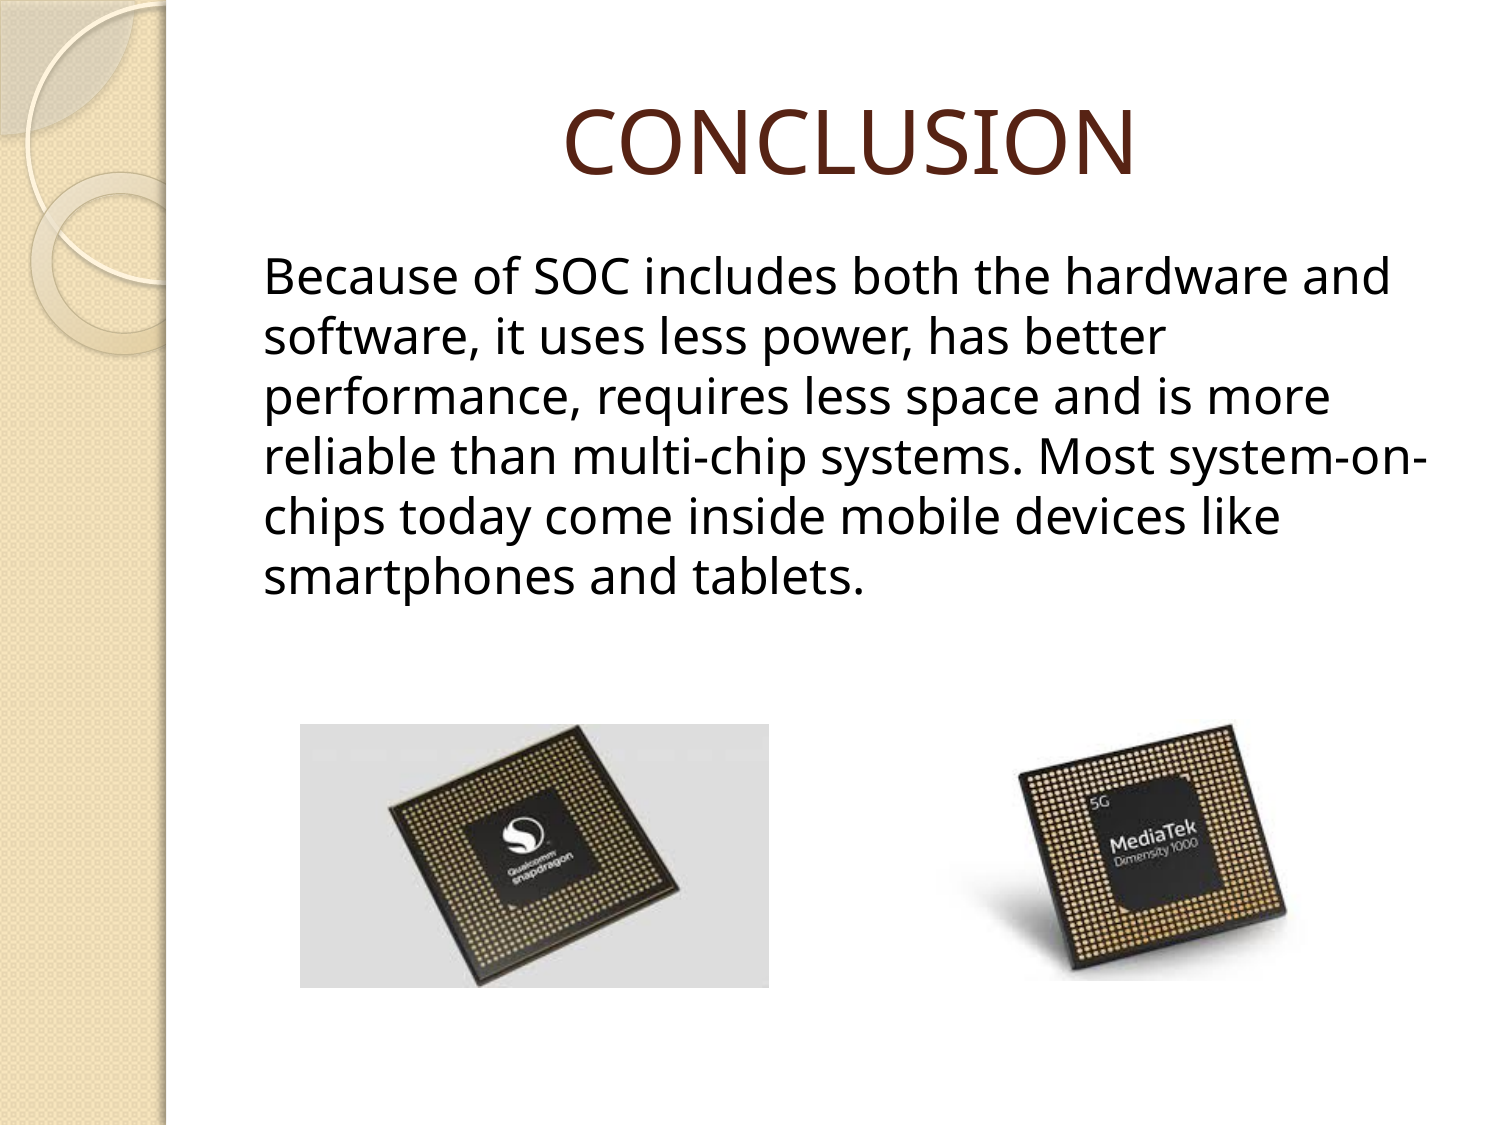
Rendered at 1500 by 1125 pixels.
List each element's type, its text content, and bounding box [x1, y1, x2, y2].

picture [299, 724, 769, 988]
picture [899, 719, 1372, 981]
title CONCLUSION [235, 45, 1466, 233]
list Because of SOC includes both the hardware and software, it uses less power, has better performance, requires less space and is more reliable than multi-chip systems. Most system-on-chips today come inside mobile devices like smartphones and tablets. [235, 237, 1466, 1025]
